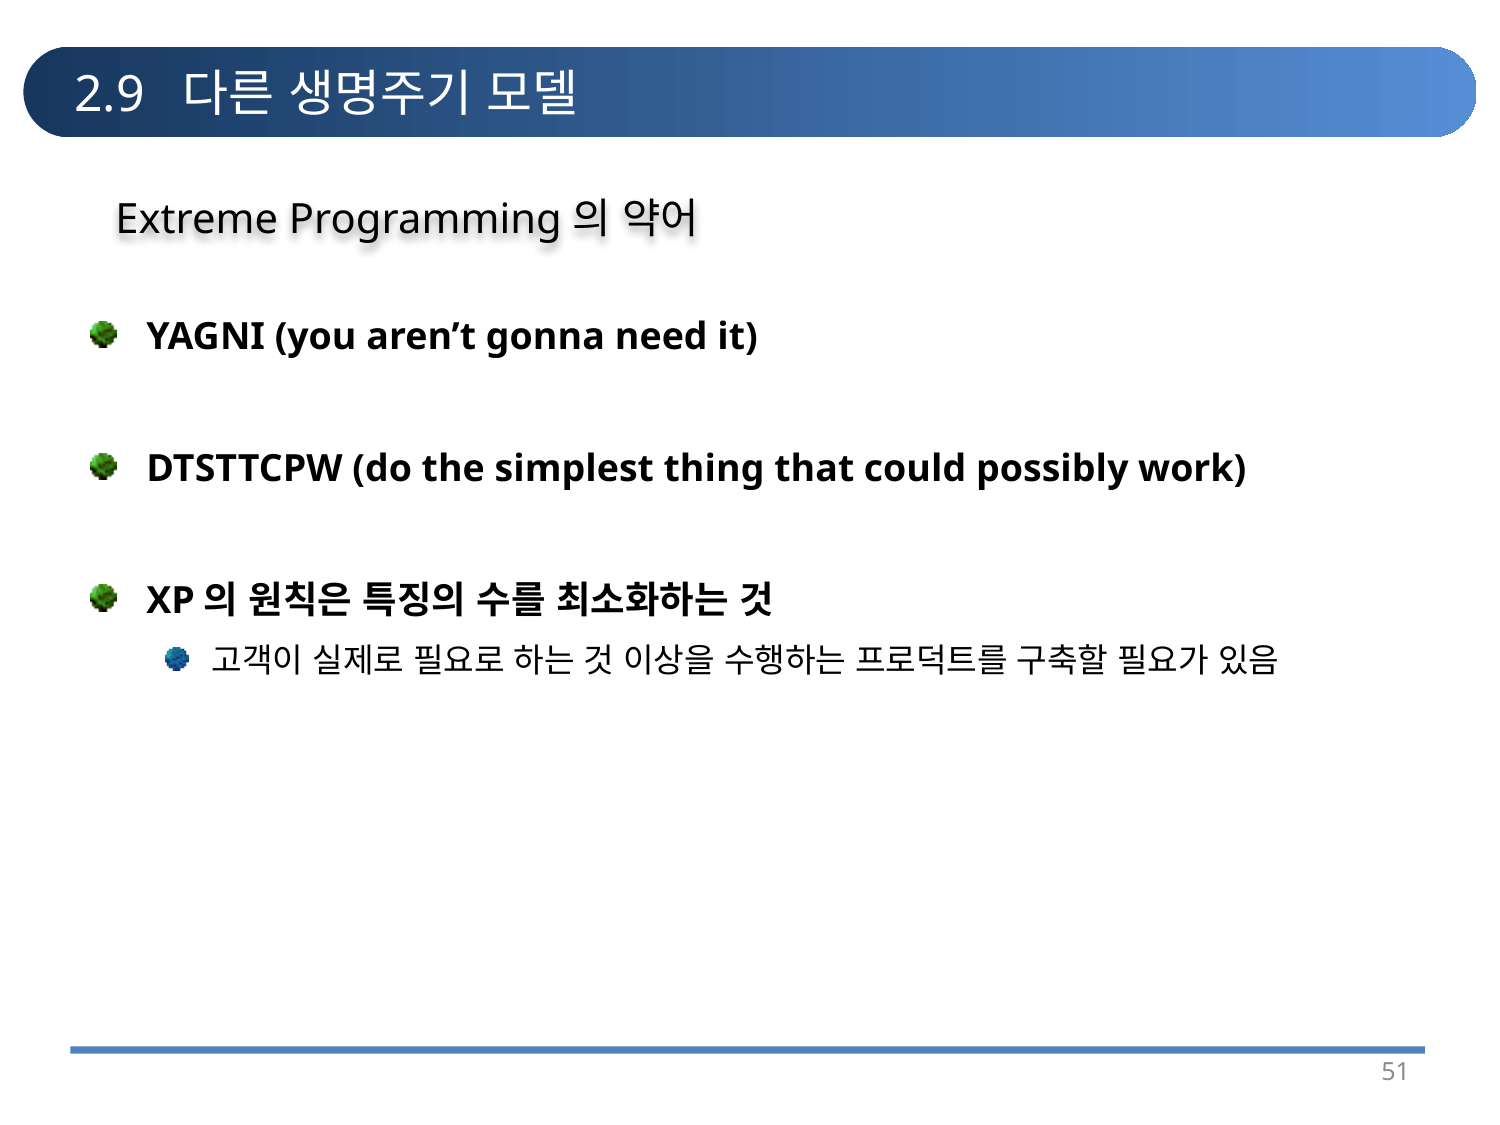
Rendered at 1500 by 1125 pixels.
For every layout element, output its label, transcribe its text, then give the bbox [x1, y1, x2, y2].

title 2.9 다른 생명주기 모델 [59, 56, 1410, 126]
picture [90, 584, 117, 612]
picture [90, 453, 117, 480]
picture [90, 321, 117, 348]
picture [165, 647, 189, 671]
slide_number 51 [1074, 1042, 1425, 1103]
list YAGNI (you aren’t gonna need it) DTSTTCPW (do the simplest thing that could possibly work) XP의 원칙은 특징의 수를 최소화하는 것 고객이 실제로 필요로 하는 것 이상을 수행하는 프로덕트를 구축할 필요가 있음 [74, 290, 1471, 1006]
list Extreme Programming의 약어 [60, 180, 755, 255]
